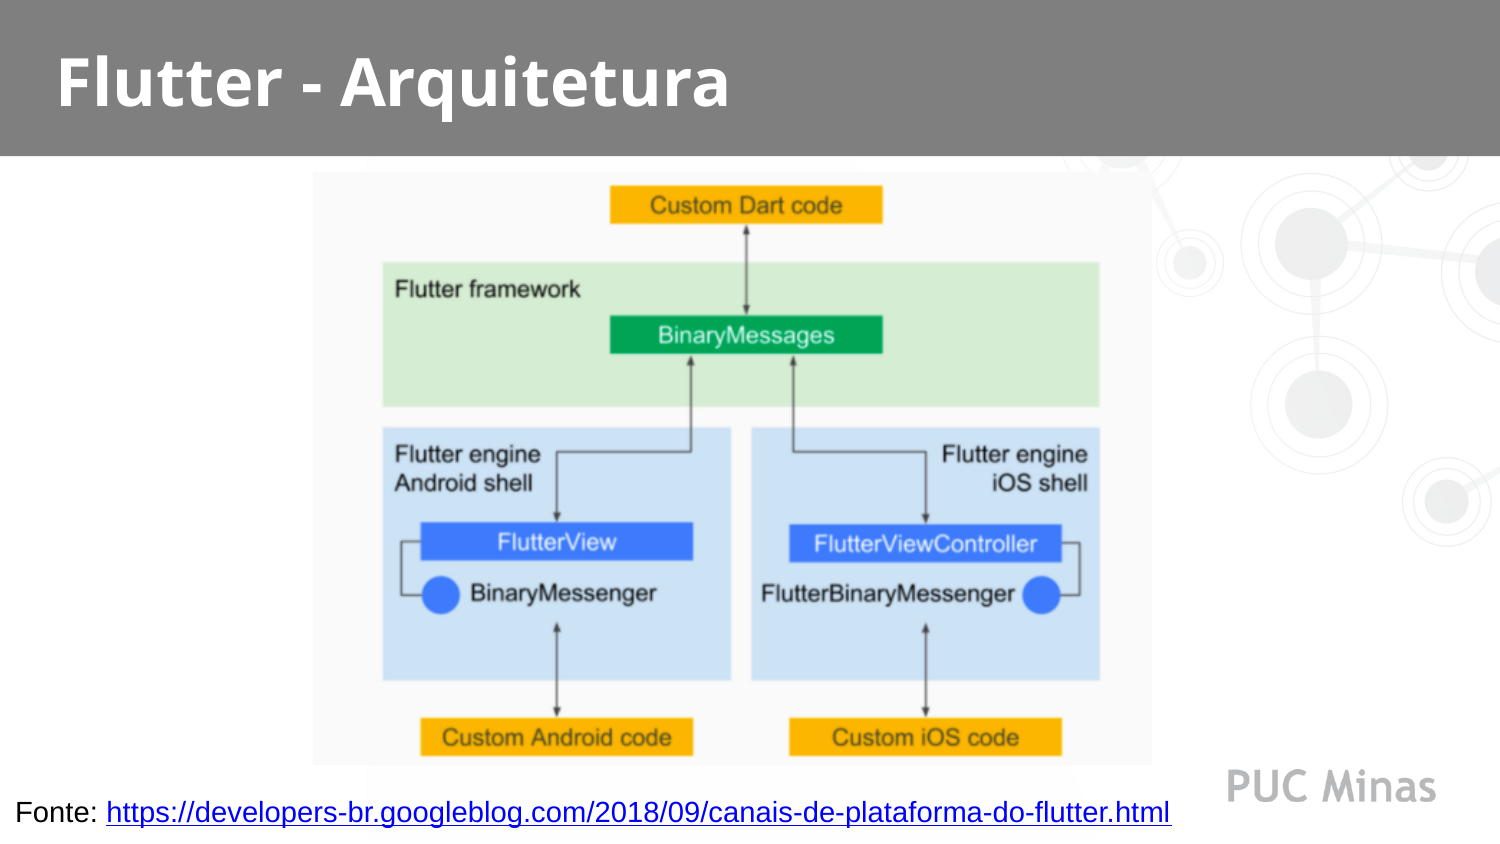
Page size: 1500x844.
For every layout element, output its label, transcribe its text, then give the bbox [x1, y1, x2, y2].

text_box [0, 0, 1500, 158]
picture [0, 158, 1500, 844]
text_box Fonte: https://developers-br.googleblog.com/2018/09/canais-de-plataforma-do-flutter.html [0, 786, 1282, 837]
text_box Flutter - Arquitetura [41, 31, 1081, 127]
